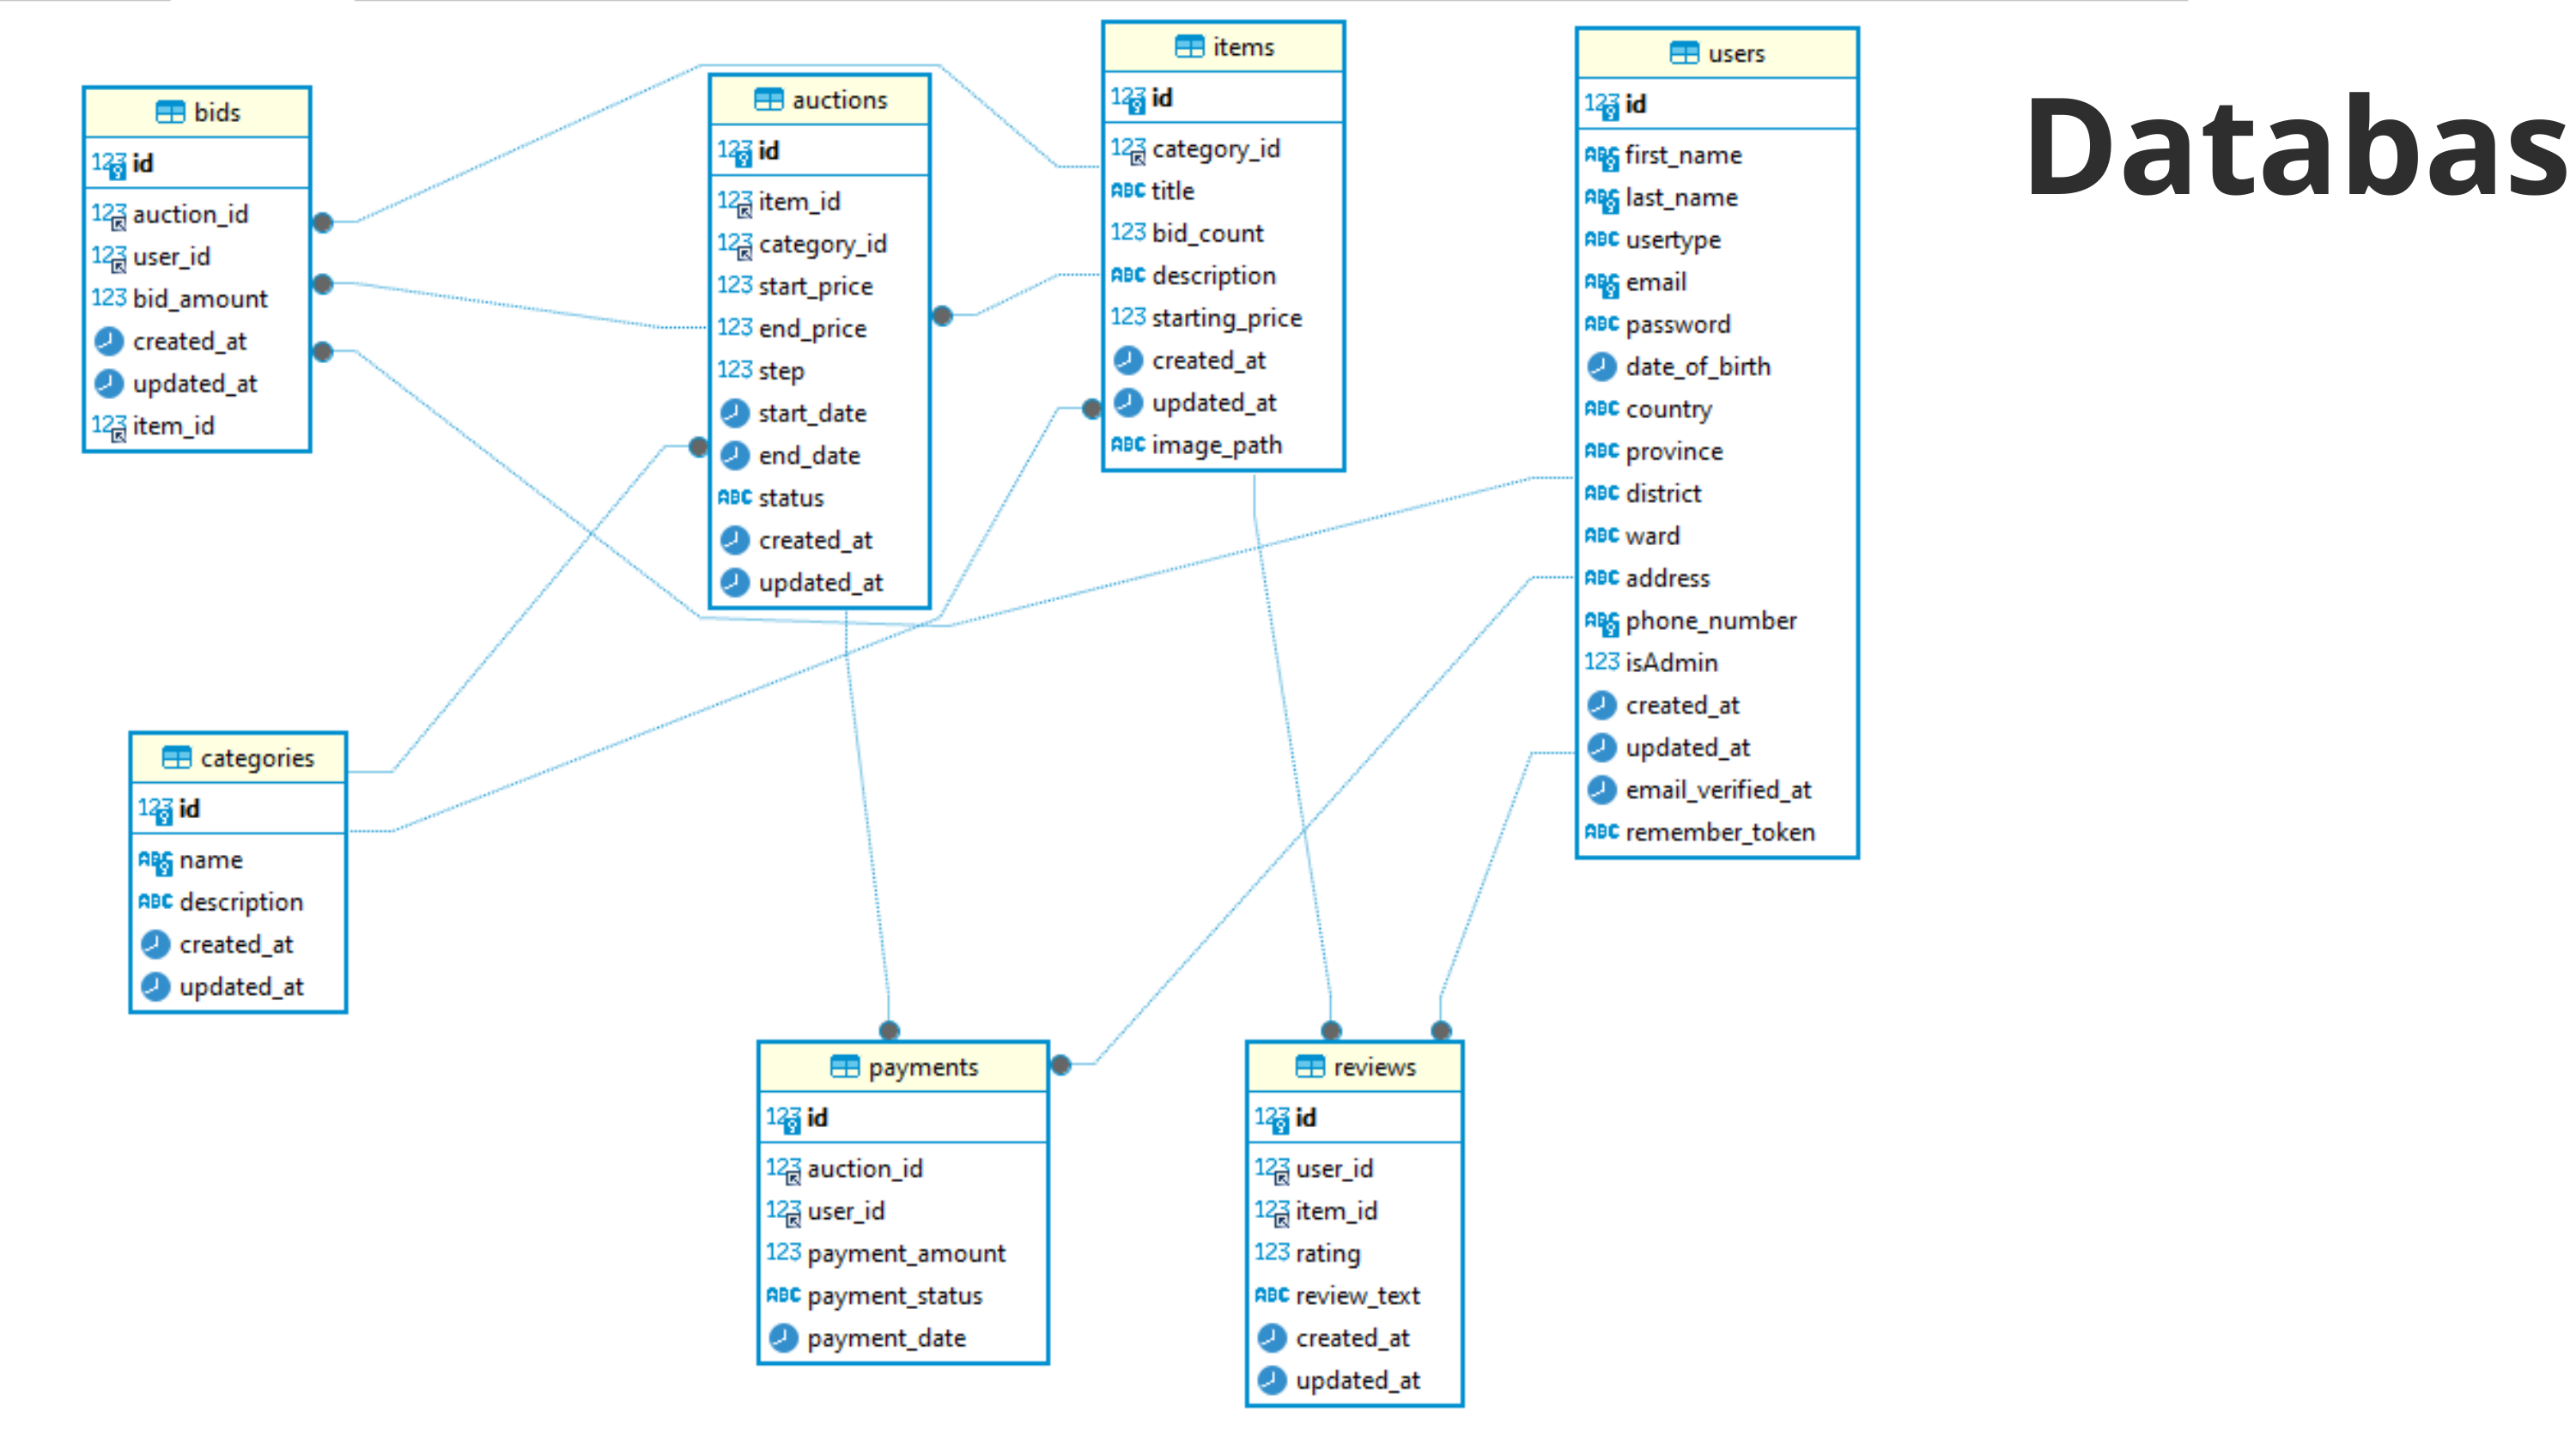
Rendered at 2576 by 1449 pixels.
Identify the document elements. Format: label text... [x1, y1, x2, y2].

text_box [0, 0, 2189, 1449]
text_box Database [2020, 73, 2576, 221]
